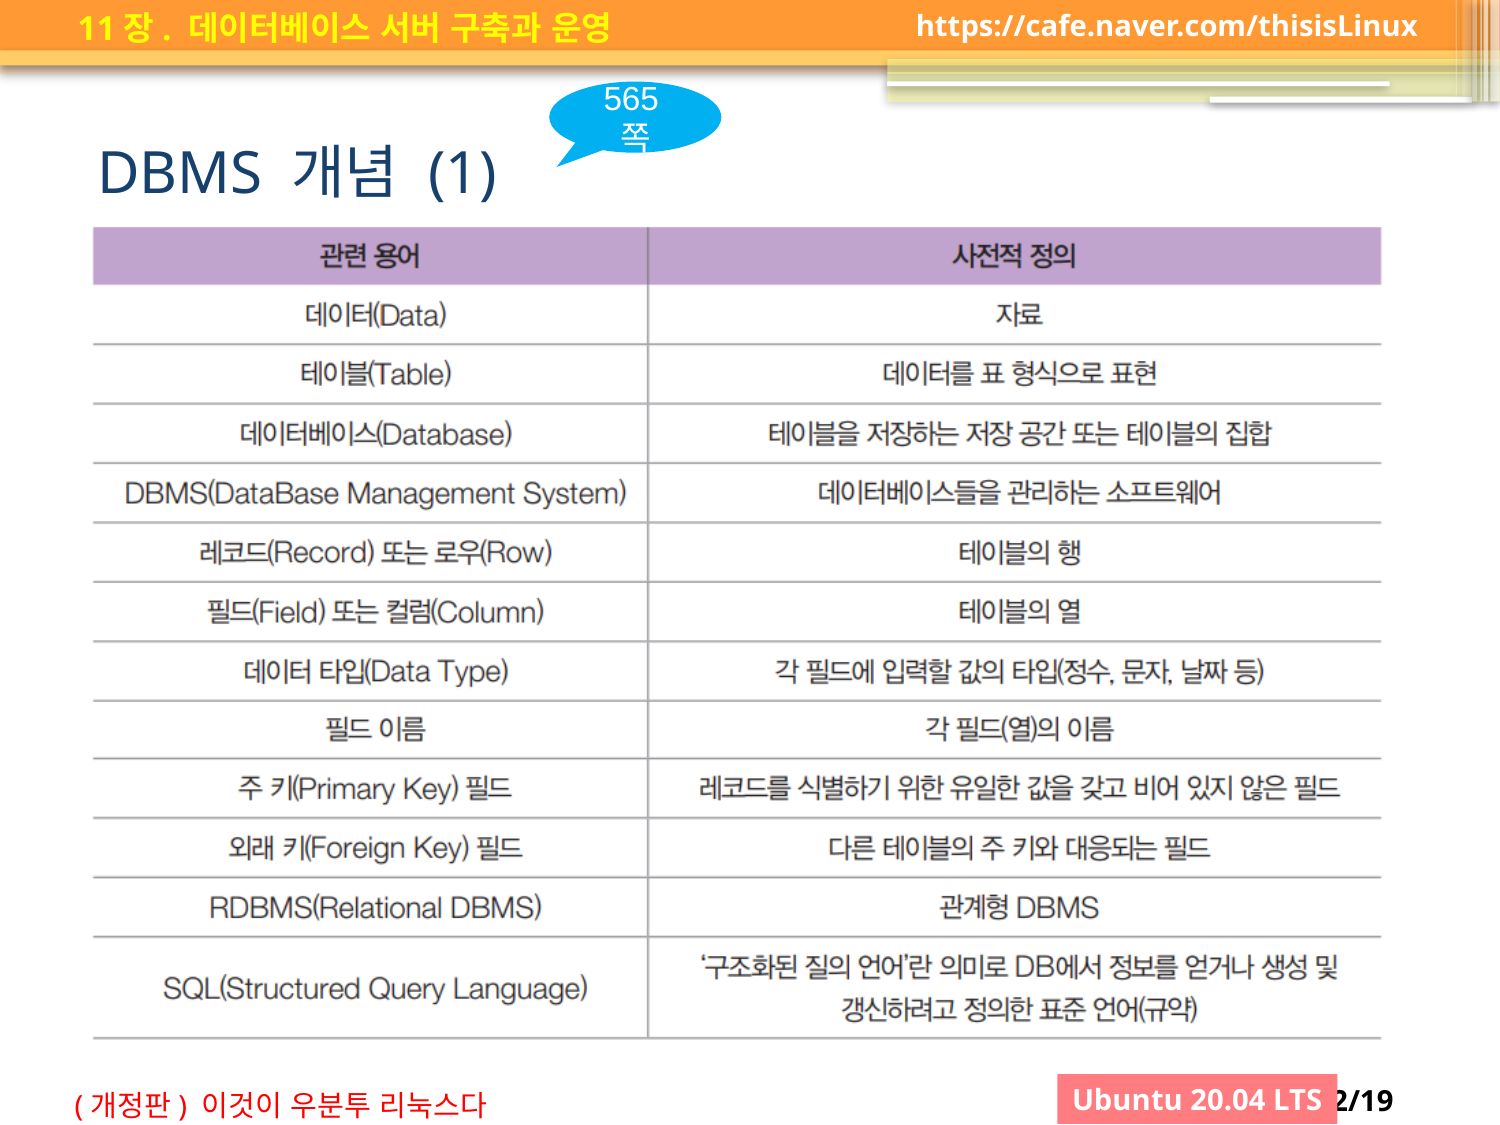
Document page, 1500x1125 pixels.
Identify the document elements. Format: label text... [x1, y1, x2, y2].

picture [80, 215, 1386, 1044]
title DBMS 개념 (1) [82, 117, 1432, 223]
text_box 565쪽 [547, 79, 723, 169]
